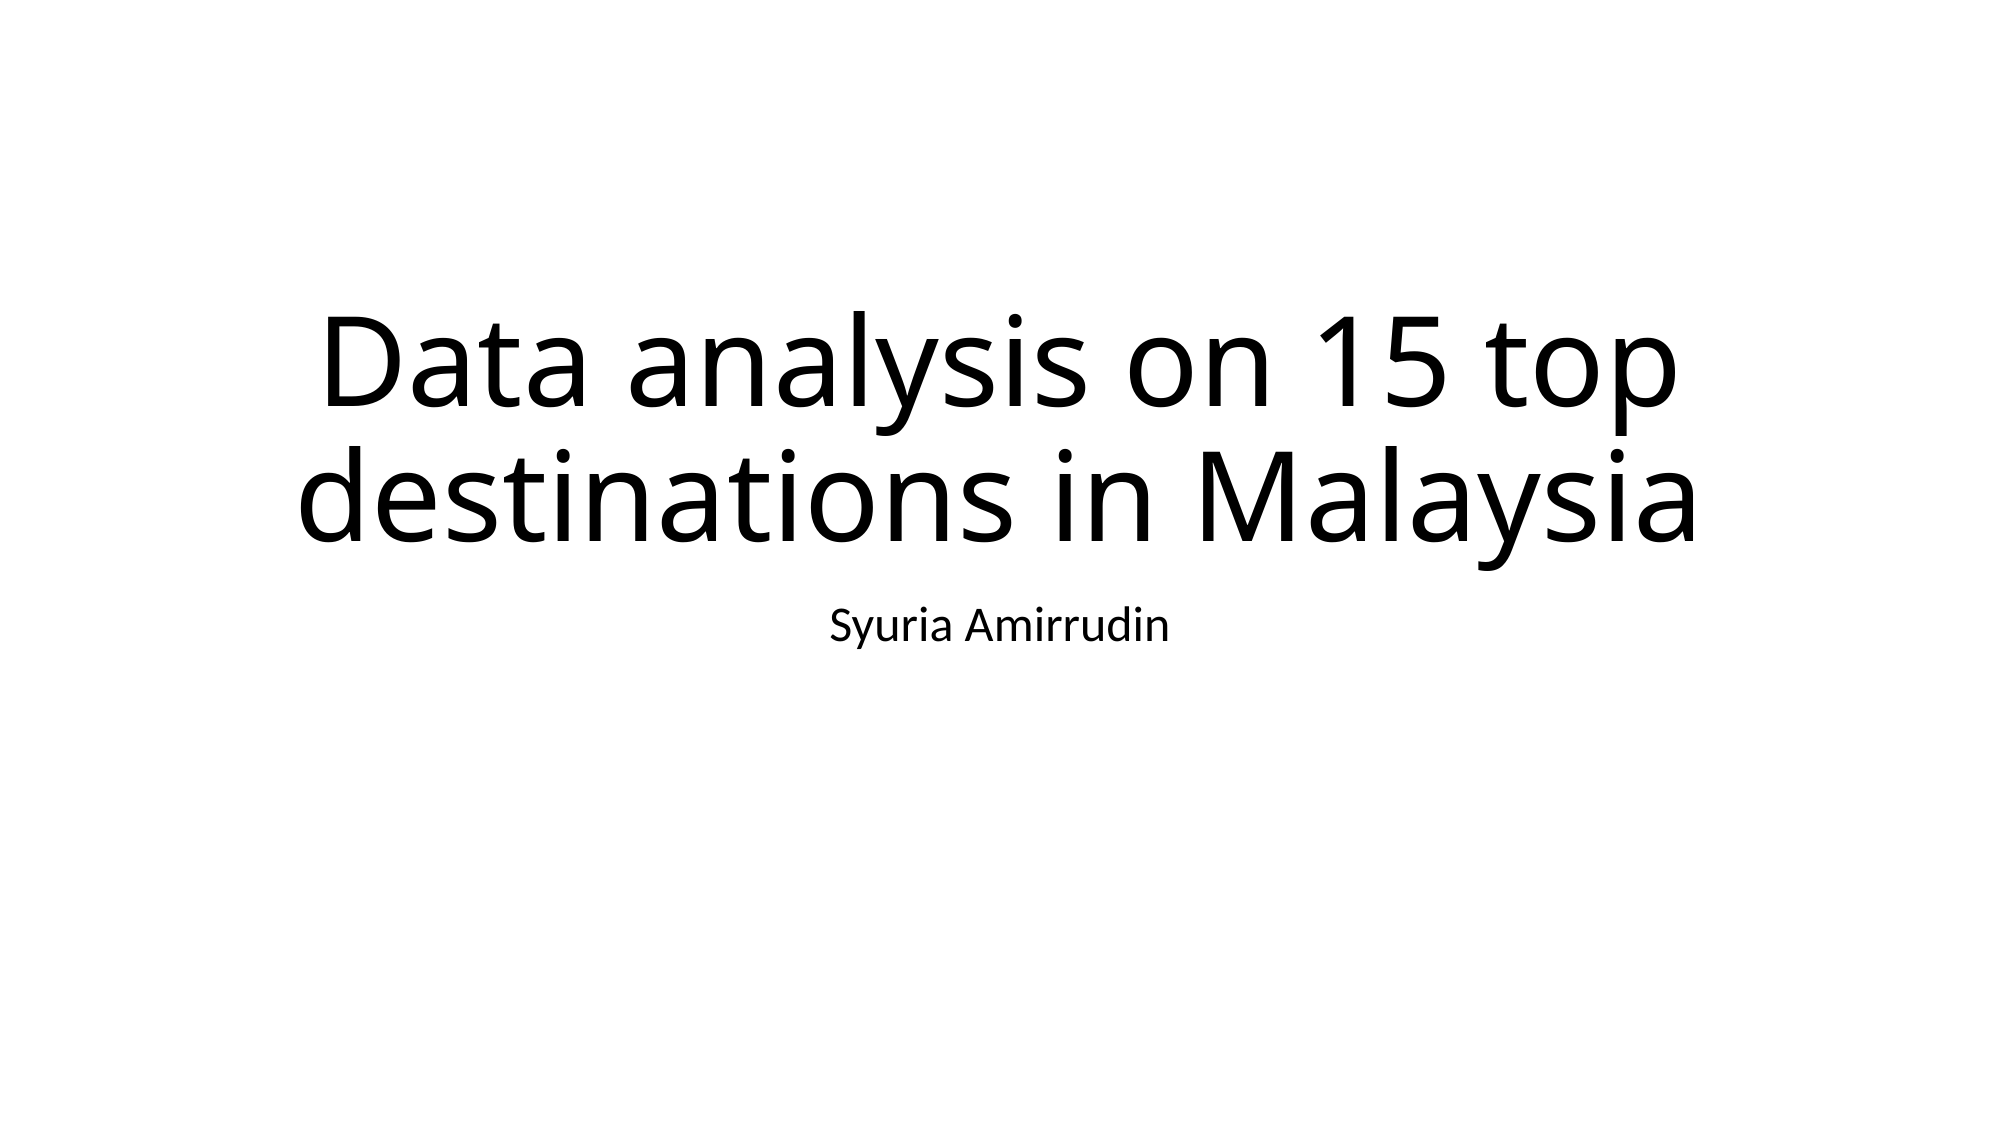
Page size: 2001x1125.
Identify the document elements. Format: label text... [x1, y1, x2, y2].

title Data analysis on 15 top destinations in Malaysia [249, 184, 1750, 576]
subtitle Syuria Amirrudin [249, 590, 1750, 863]
